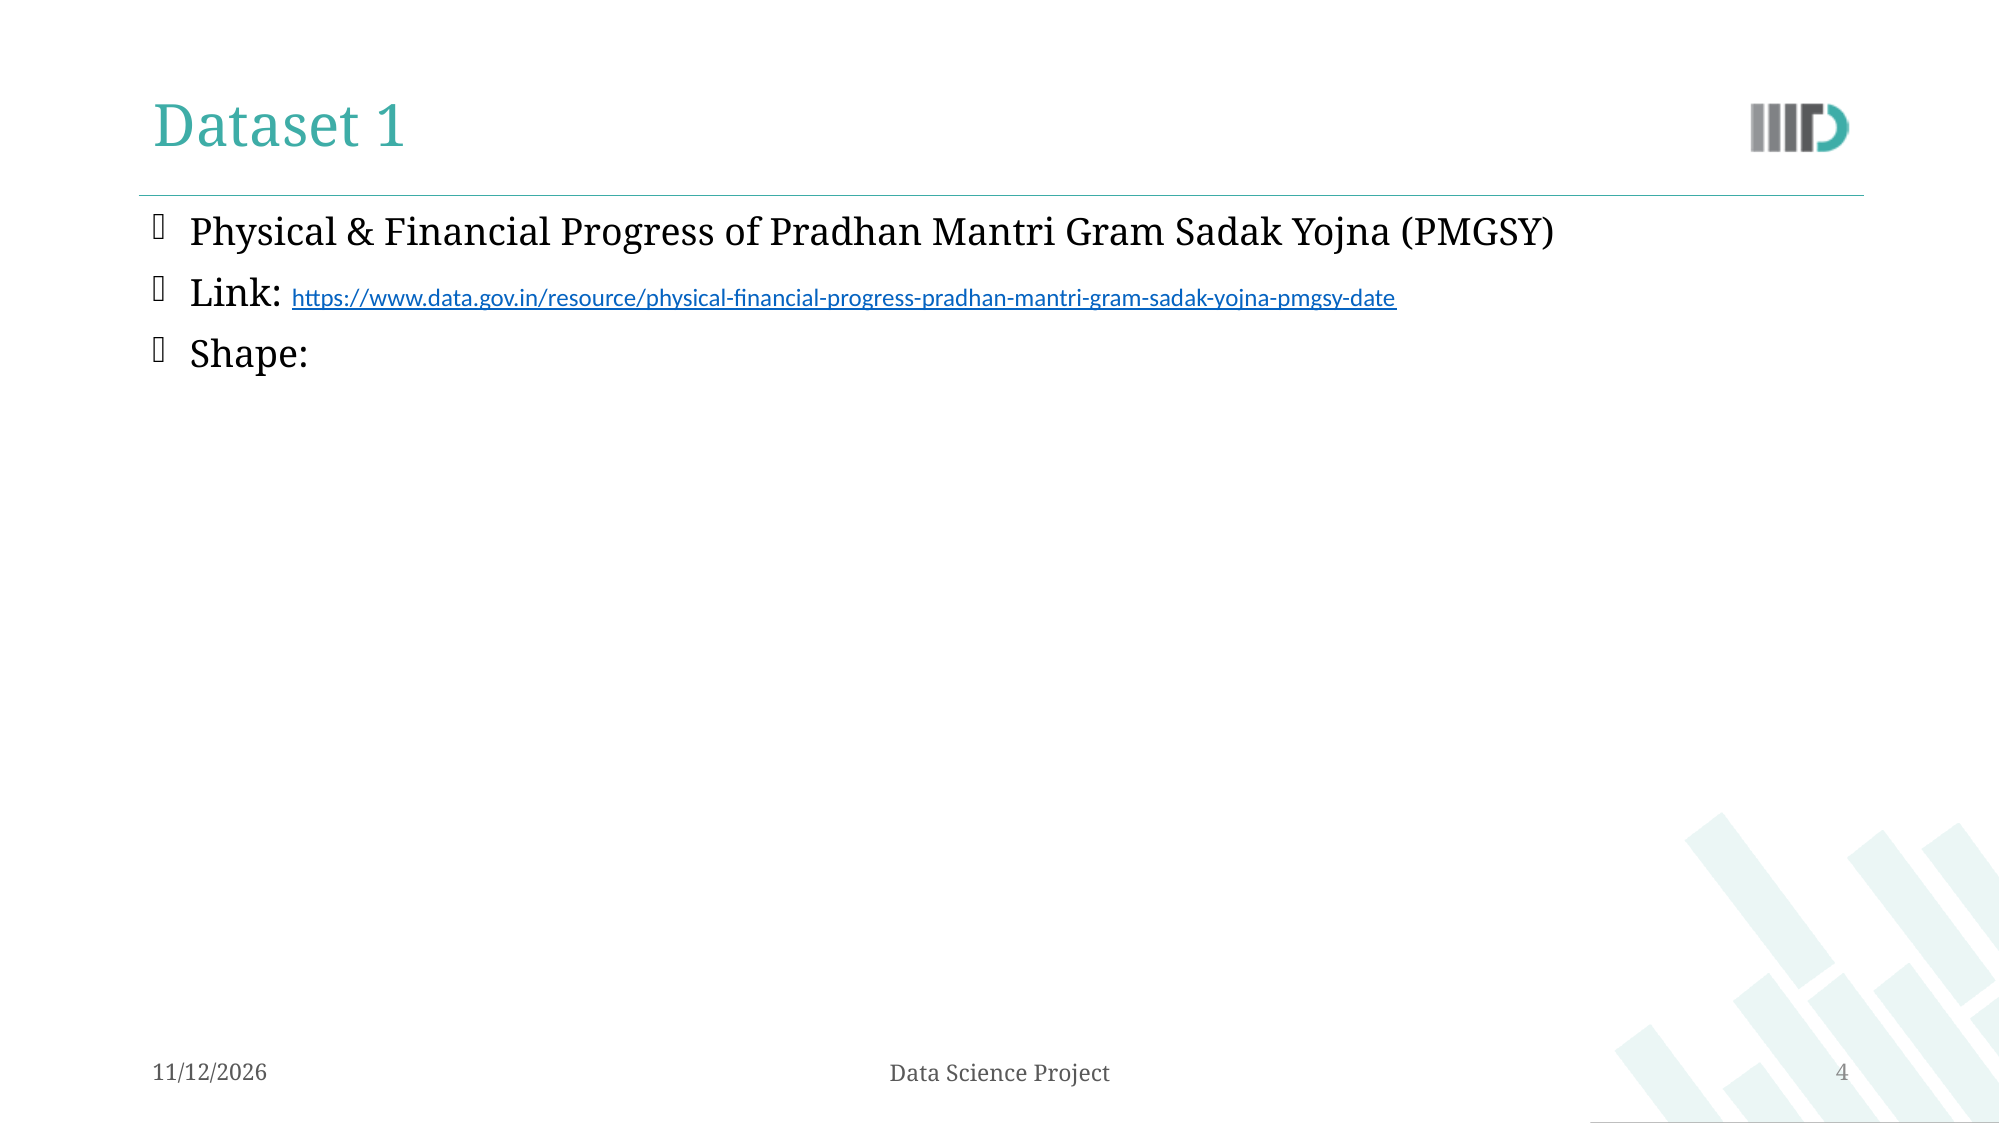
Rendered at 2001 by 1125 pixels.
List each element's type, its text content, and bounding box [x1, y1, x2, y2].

picture [1732, 91, 1864, 165]
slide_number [137, 1042, 588, 1103]
footer Data Science Project [662, 1042, 1338, 1103]
slide_number 4 [1413, 1042, 1864, 1103]
title Dataset 1 [138, 60, 1689, 196]
picture [1590, 785, 2000, 1125]
